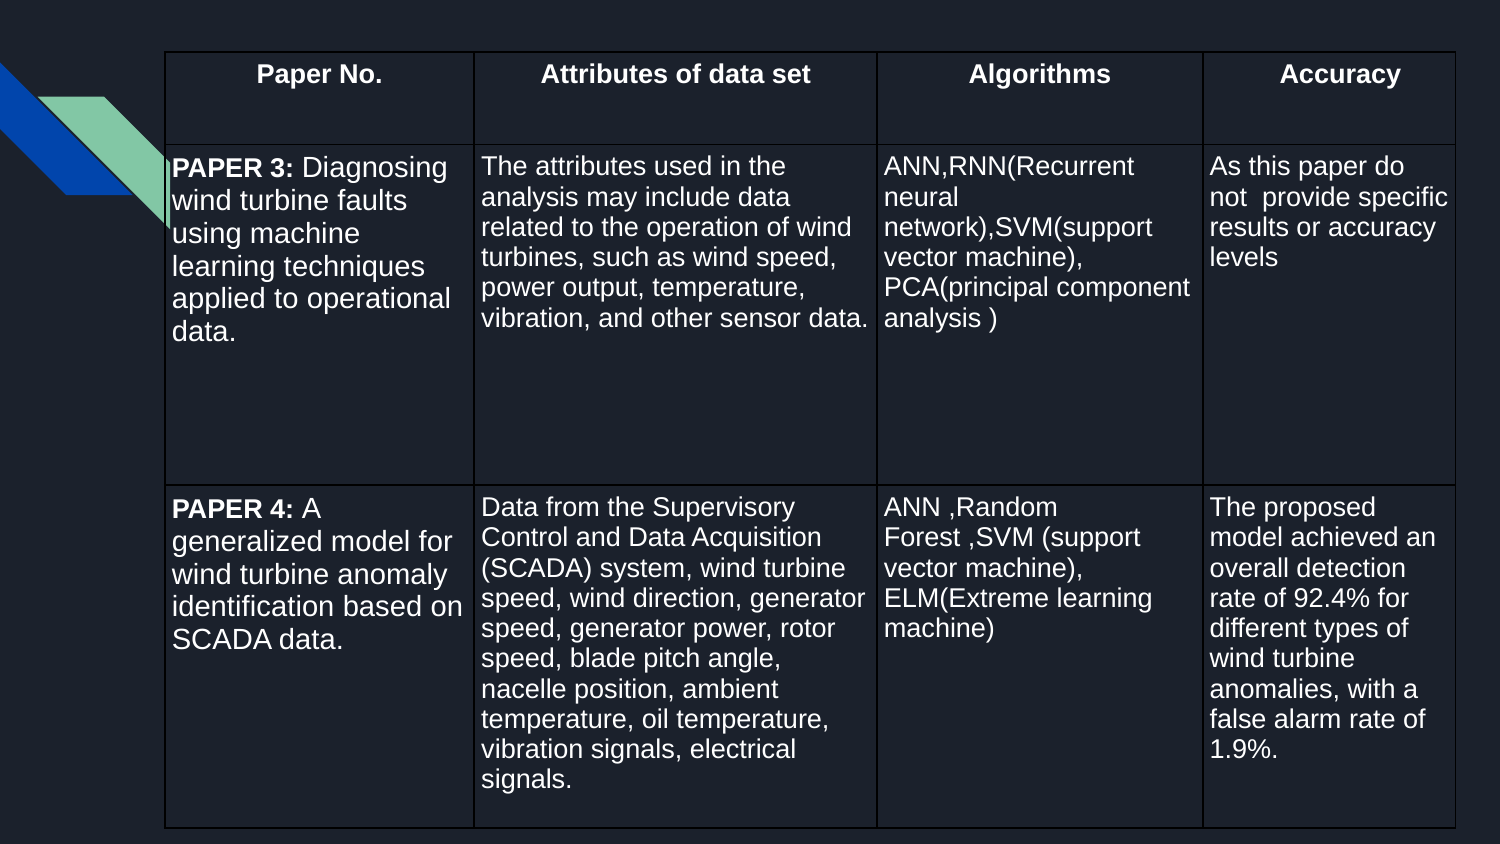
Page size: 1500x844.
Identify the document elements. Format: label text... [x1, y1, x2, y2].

table_header Paper No. [166, 53, 473, 144]
table_header Accuracy [1204, 53, 1455, 144]
table_cell Data from the Supervisory Control and Data Acquisition (SCADA) system, wind turbine speed, wind direction, generator speed, generator power, rotor speed, blade pitch angle, nacelle position, ambient temperature, oil temperature, vibration signals, electrical signals. [475, 486, 876, 827]
table_cell ANN ,Random Forest ,SVM (support vector machine), ELM(Extreme learning machine) [878, 486, 1202, 827]
table_cell PAPER 3: Diagnosing wind turbine faults using machine learning techniques applied to operational data. [166, 145, 473, 484]
table_cell The proposed model achieved an overall detection rate of 92.4% for different types of wind turbine anomalies, with a false alarm rate of 1.9%. [1204, 486, 1455, 827]
table_cell PAPER 4: A generalized model for wind turbine anomaly identification based on SCADA data. [166, 486, 473, 827]
table_header Attributes of data set [475, 53, 876, 144]
table_header Algorithms [878, 53, 1202, 144]
table_cell As this paper do not provide specific results or accuracy levels [1204, 194, 1455, 484]
table_cell ANN,RNN(Recurrent neural network),SVM(support vector machine), PCA(principal component analysis ) [878, 194, 1202, 484]
text_box [381, 166, 1500, 194]
table_cell ANN,RNN(Recurrent neural network),SVM(support vector machine), PCA(principal component analysis ) [878, 145, 1202, 166]
table_cell The attributes used in the analysis may include data related to the operation of wind turbines, such as wind speed, power output, temperature, vibration, and other sensor data. [475, 194, 876, 484]
table_cell The attributes used in the analysis may include data related to the operation of wind turbines, such as wind speed, power output, temperature, vibration, and other sensor data. [475, 145, 876, 166]
table_cell As this paper do not provide specific results or accuracy levels [1204, 145, 1455, 166]
